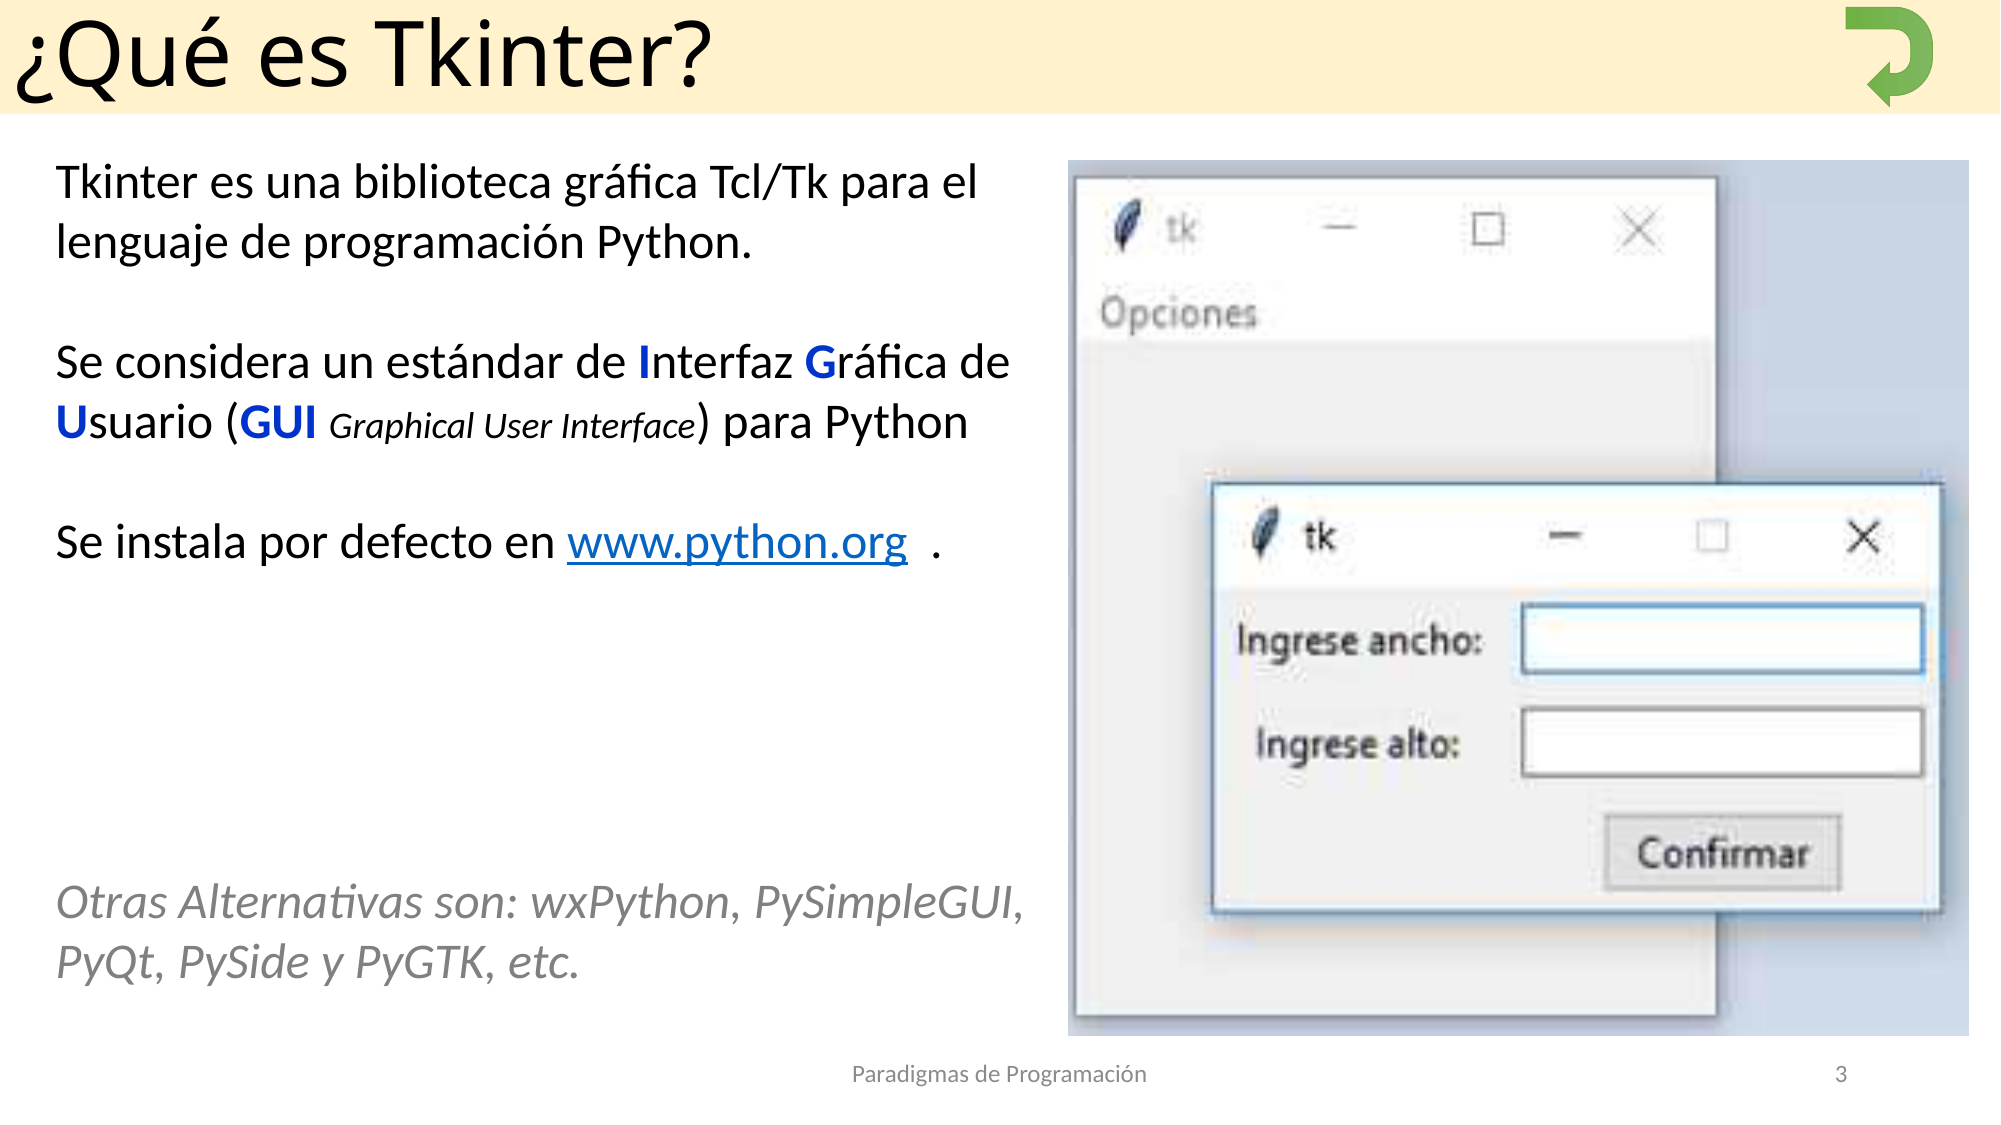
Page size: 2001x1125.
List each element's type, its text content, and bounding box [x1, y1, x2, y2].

footer Paradigmas de Programación [662, 1042, 1338, 1103]
slide_number 3 [1412, 1042, 1863, 1103]
text_box Tkinter es una biblioteca gráfica Tcl/Tk para el lenguaje de programación Python. Se considera un estándar de Interfaz Gráfica de Usuario (GUI Graphical User Interface) para Python Se instala por defecto en www.python.org . Otras Alternativas son: wxPython, PySimpleGUI, PyQt, PySide y PyGTK, etc. [40, 141, 1121, 996]
title ¿Qué es Tkinter? [0, 0, 2000, 114]
text_box [1845, 6, 1933, 108]
picture [1068, 160, 1969, 1036]
